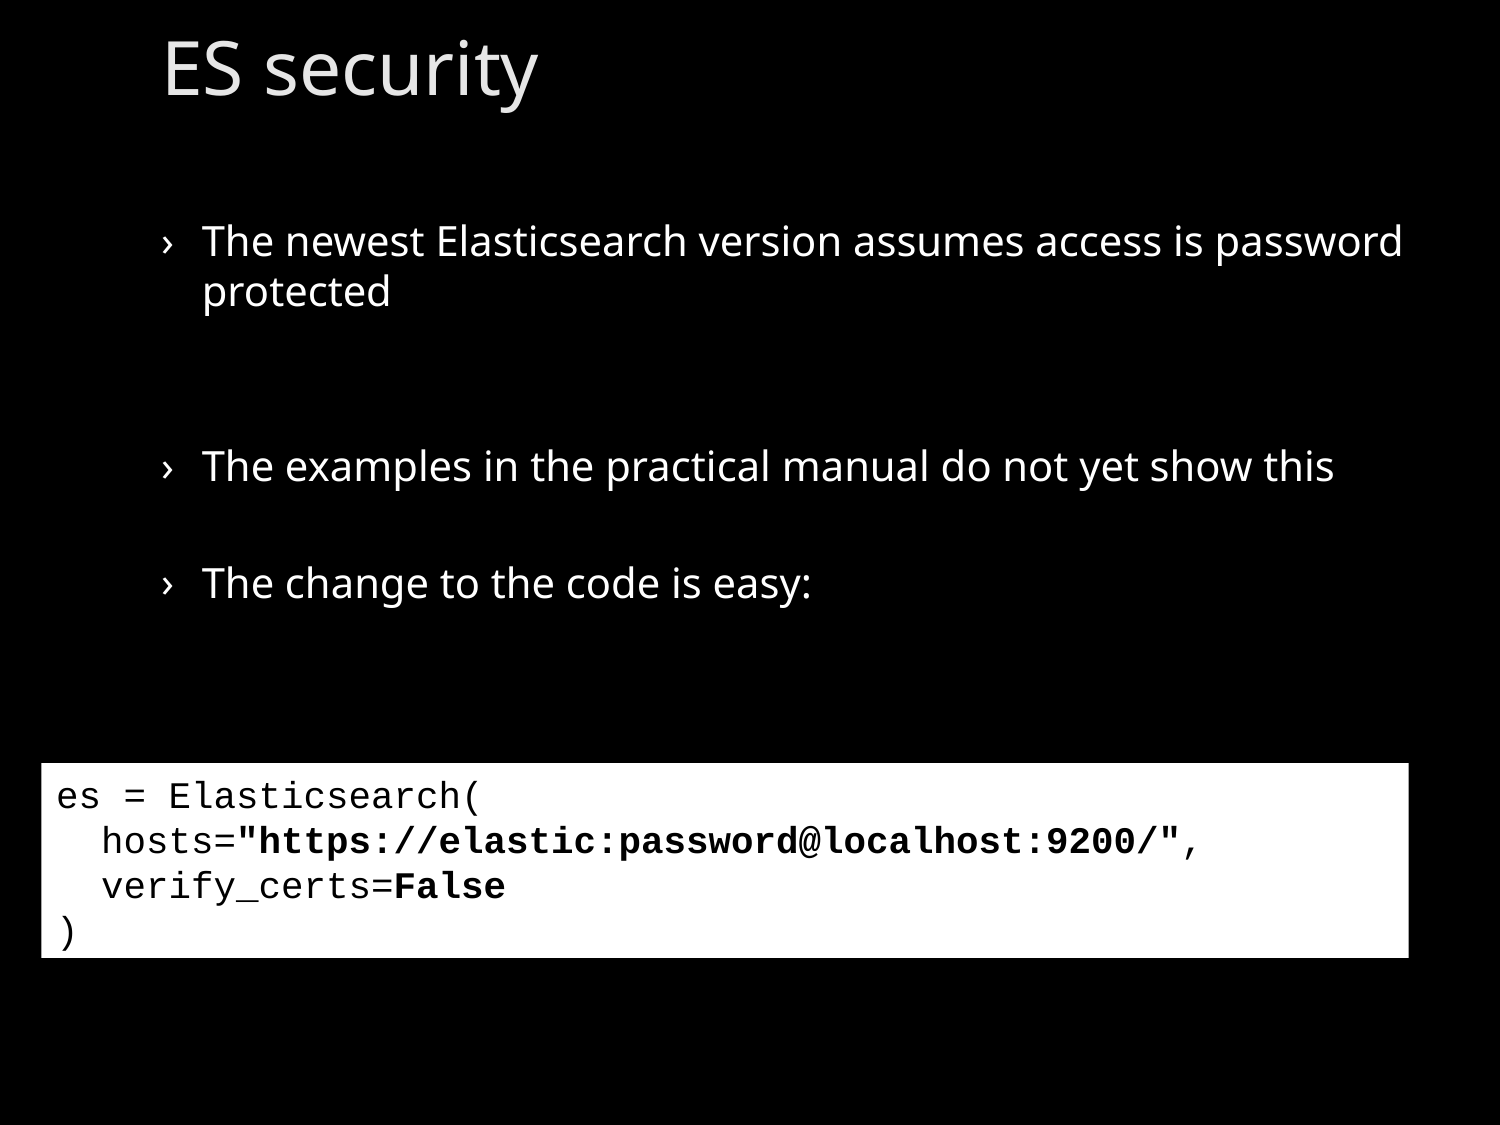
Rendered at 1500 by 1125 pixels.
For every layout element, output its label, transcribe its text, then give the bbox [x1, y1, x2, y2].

list The newest Elasticsearch version assumes access is password protected The examples in the practical manual do not yet show this The change to the code is easy: [0, 149, 1500, 1075]
text_box es = Elasticsearch( hosts="https://elastic:password@localhost:9200/", verify_certs=False ) [41, 763, 1409, 958]
title ES security [0, 0, 1500, 130]
